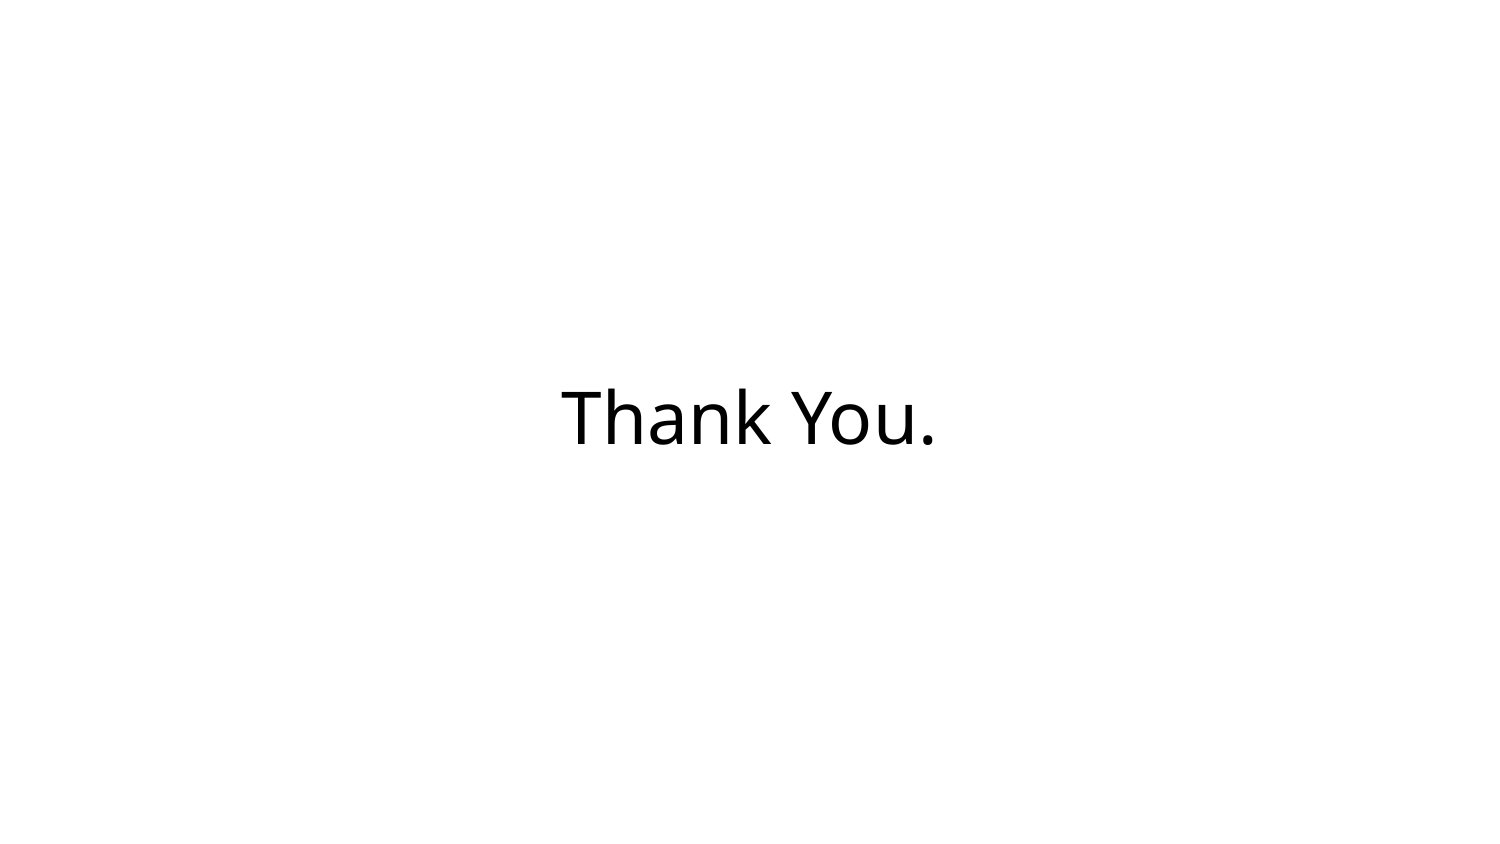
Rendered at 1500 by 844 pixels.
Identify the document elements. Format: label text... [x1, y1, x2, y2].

text_box Thank You. [408, 356, 1092, 474]
